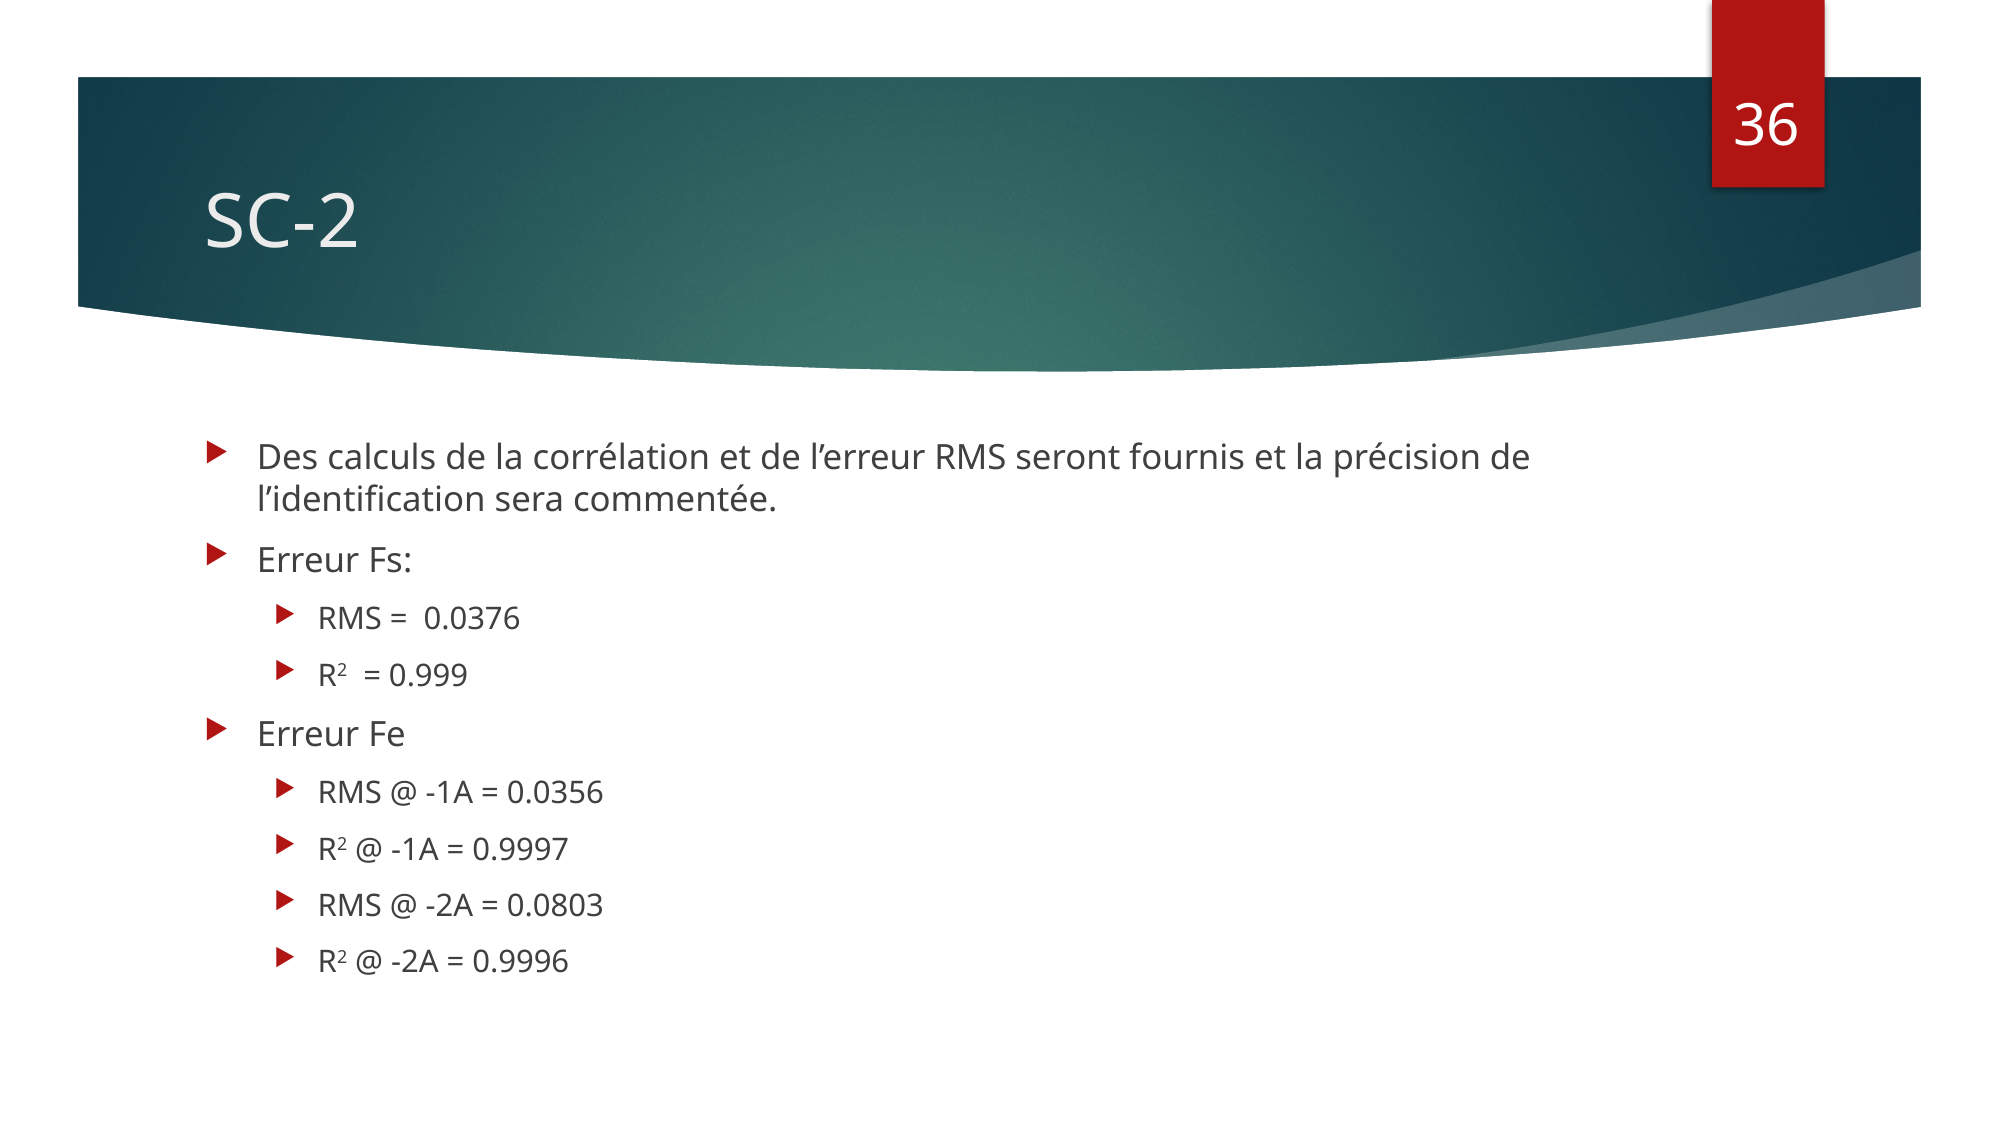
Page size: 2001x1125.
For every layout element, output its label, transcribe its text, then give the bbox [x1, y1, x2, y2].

slide_number 36 [1698, 48, 1836, 175]
list Des calculs de la corrélation et de l’erreur RMS seront fournis et la précision de l’identification sera commentée. Erreur Fs: RMS = 0.0376 R2 = 0.999 Erreur Fe RMS @ -1A = 0.0356 R2 @ -1A = 0.9997 RMS @ -2A = 0.0803 R2 @ -2A = 0.9996 [189, 427, 1638, 988]
title SC-2 [189, 159, 1638, 276]
